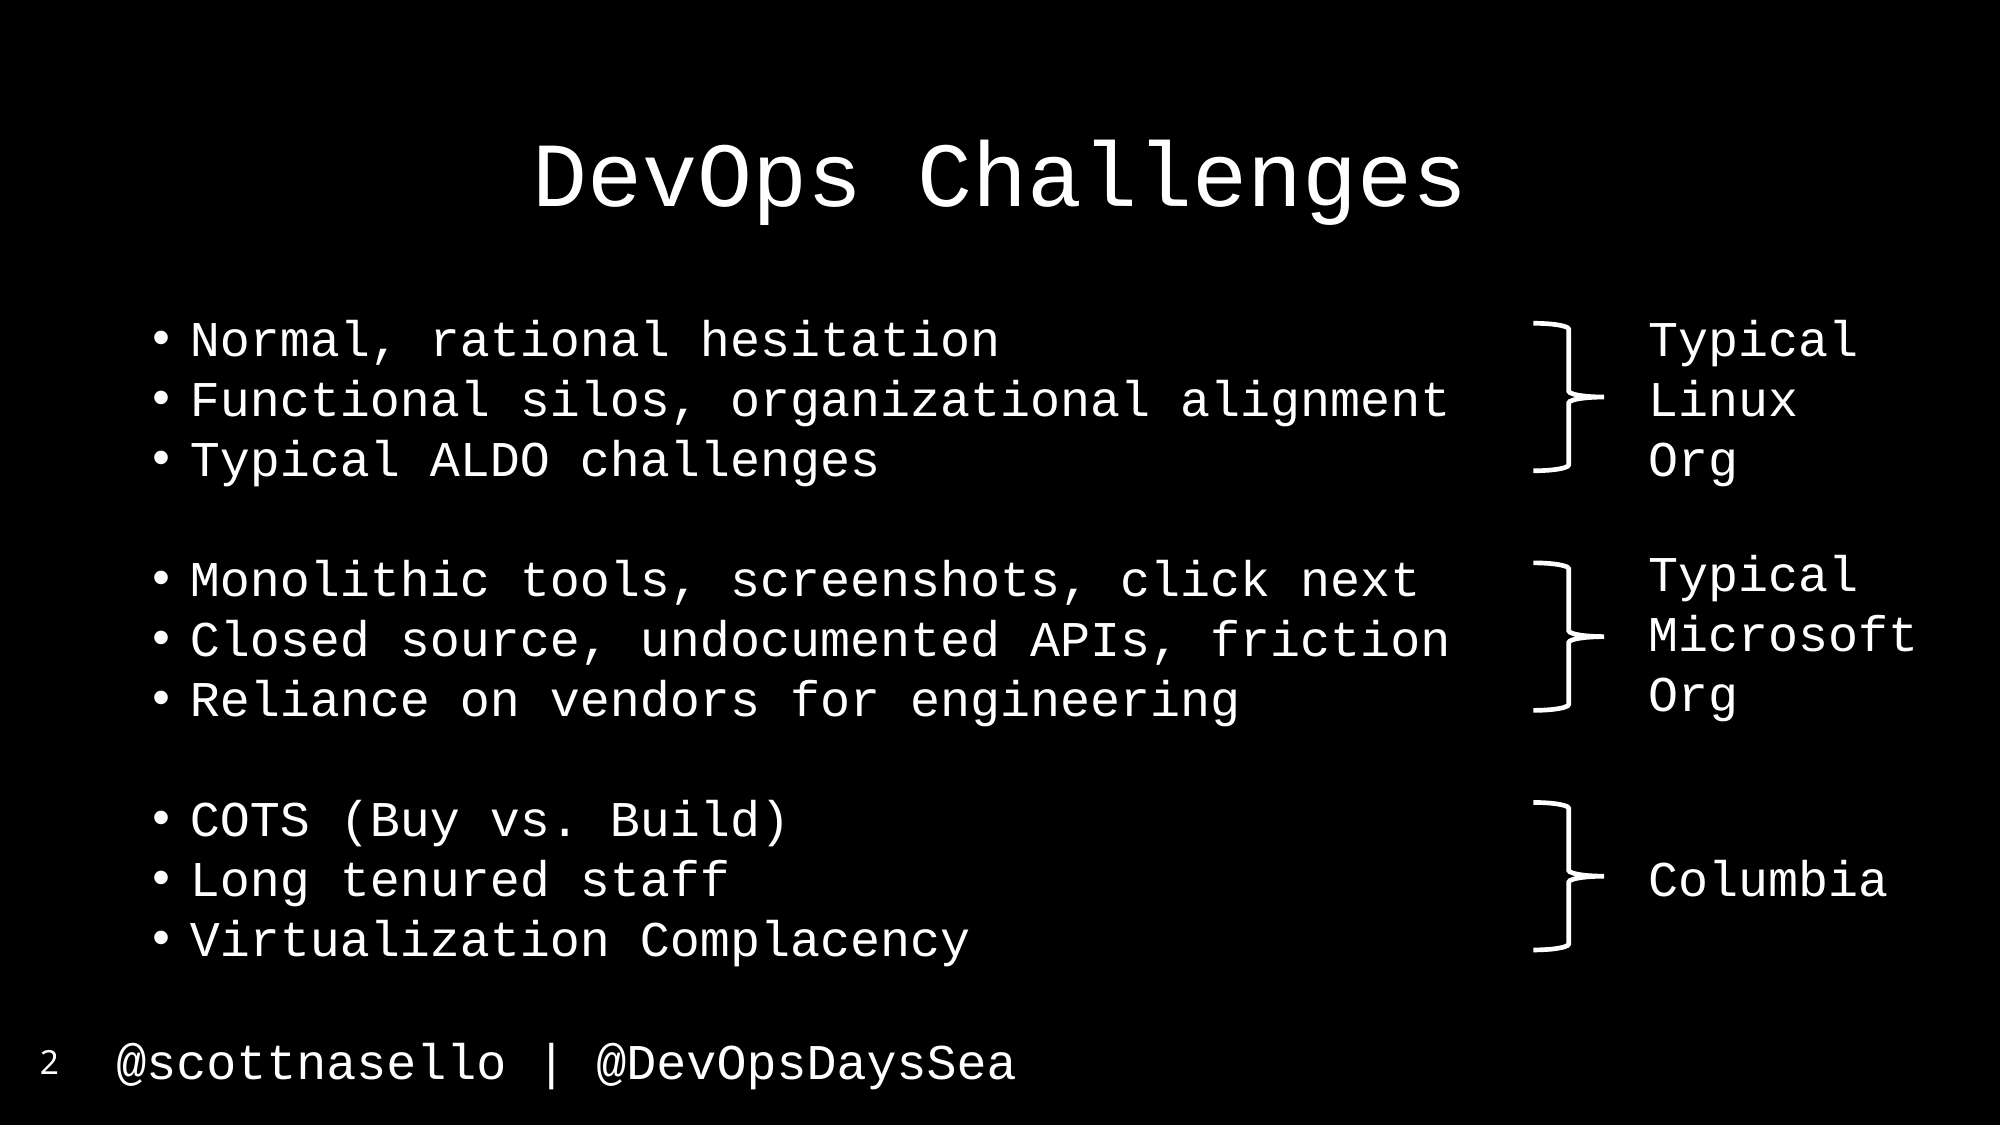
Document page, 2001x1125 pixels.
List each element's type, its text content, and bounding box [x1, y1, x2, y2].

text_box Typical Microsoft Org [1633, 544, 1969, 719]
slide_number 2 [24, 1030, 158, 1099]
text_box [1533, 562, 1605, 711]
title DevOps Challenges [137, 68, 1863, 286]
list Normal, rational hesitation Functional silos, organizational alignment Typical ALDO challenges Monolithic tools, screenshots, click next Closed source, undocumented APIs, friction Reliance on vendors for engineering COTS (Buy vs. Build) Long tenured staff Virtualization Complacency [137, 299, 1505, 1014]
text_box [1533, 322, 1605, 472]
text_box Columbia [1633, 821, 1969, 931]
text_box [1533, 801, 1605, 951]
text_box Typical Linux Org [1633, 311, 1969, 482]
